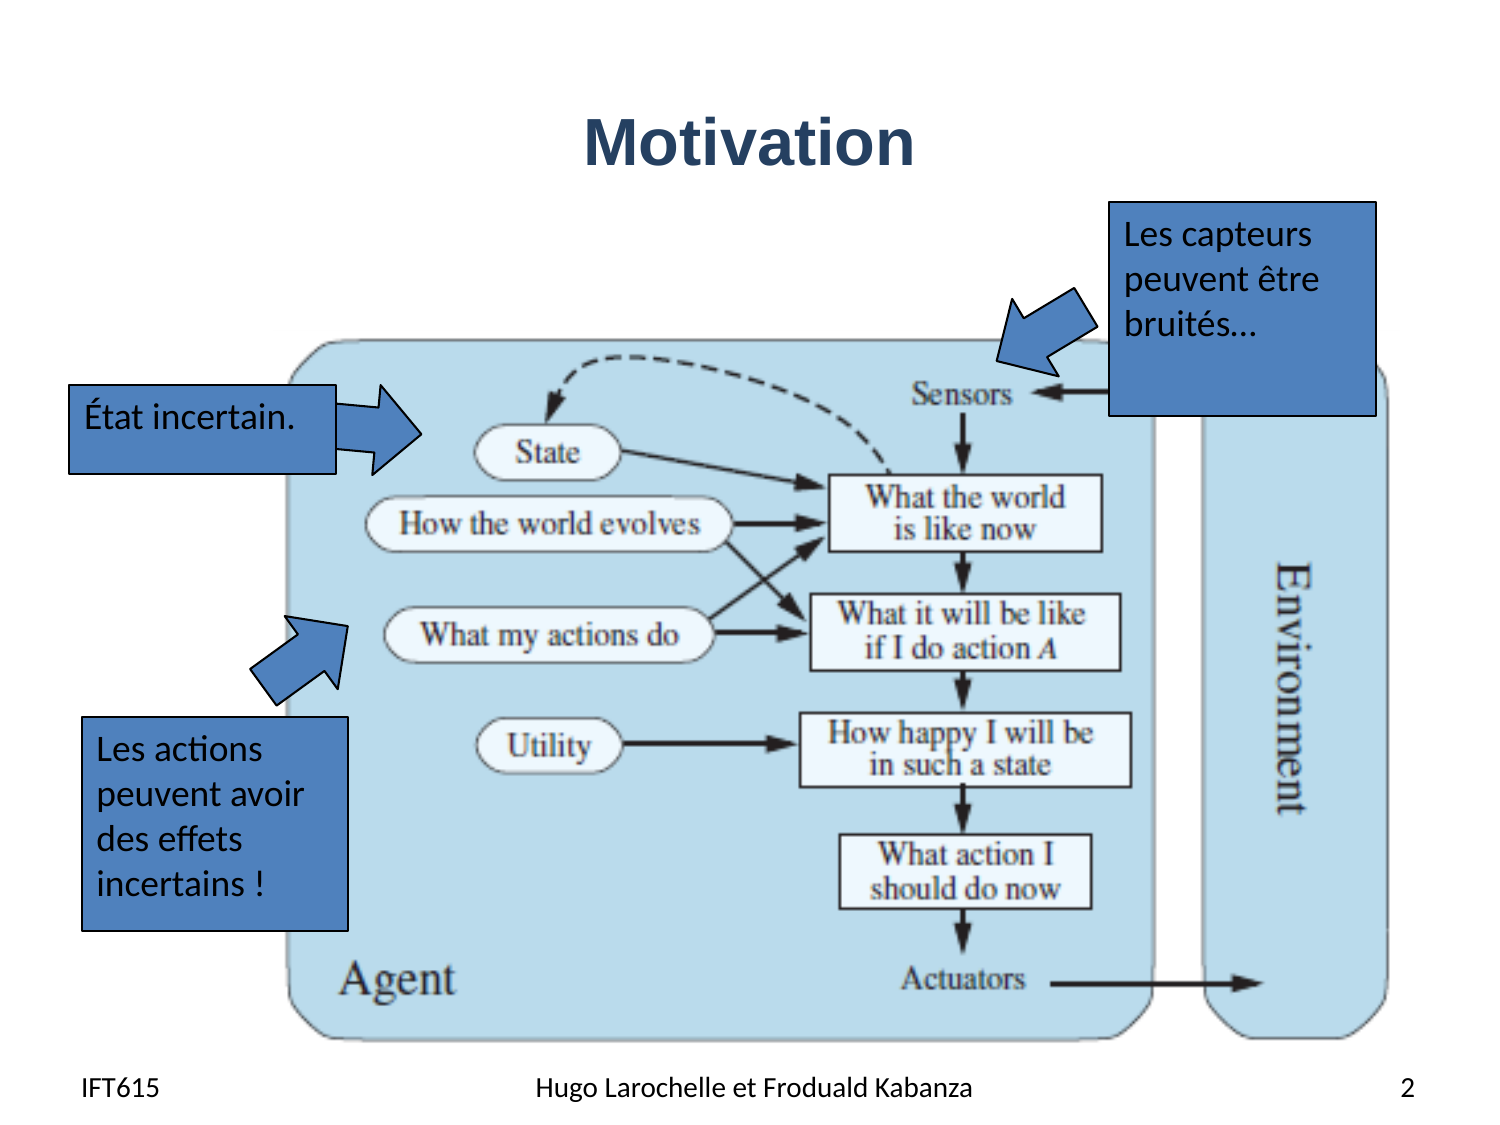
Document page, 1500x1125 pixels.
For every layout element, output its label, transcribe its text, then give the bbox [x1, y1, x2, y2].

title Motivation [75, 45, 1425, 233]
slide_number 2 [1080, 1056, 1431, 1117]
footer Hugo Larochelle et Froduald Kabanza [520, 1056, 996, 1117]
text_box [81, 611, 358, 932]
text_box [69, 384, 422, 475]
picture [272, 328, 1401, 1049]
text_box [988, 201, 1377, 416]
slide_number IFT615 [66, 1056, 356, 1117]
